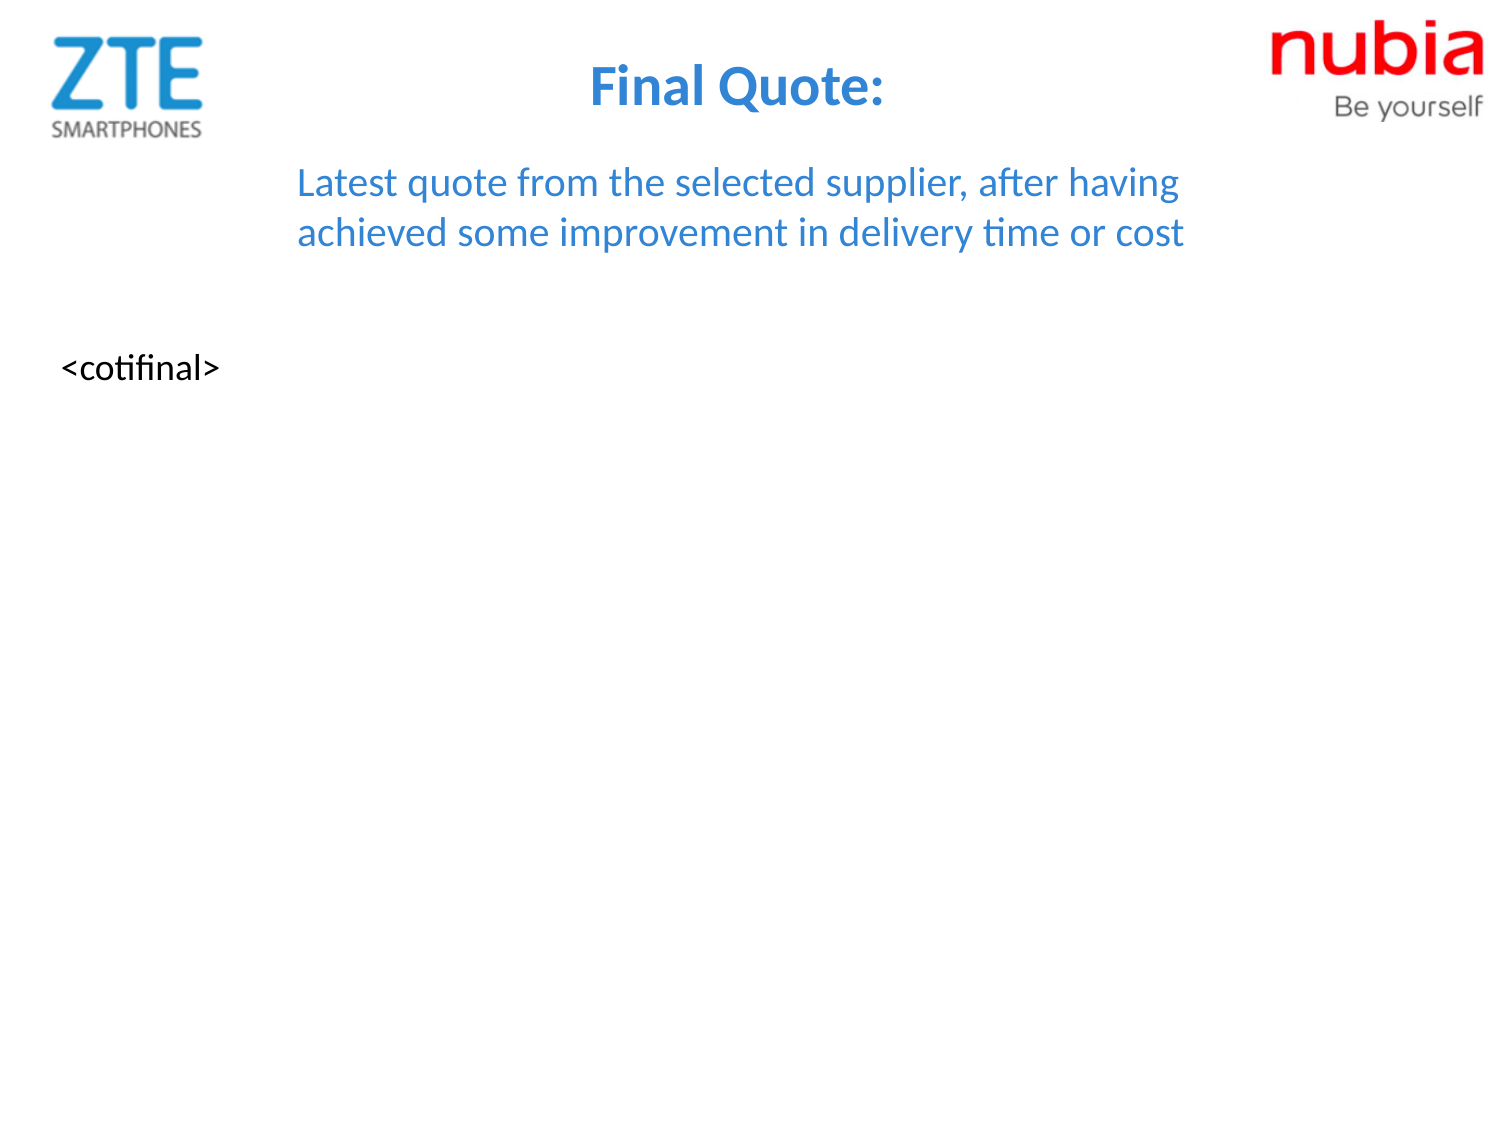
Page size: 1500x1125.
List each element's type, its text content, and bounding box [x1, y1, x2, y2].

picture [12, 18, 218, 147]
text_box Final Quote: [575, 39, 915, 125]
text_box <cotifinal> [46, 335, 1455, 1074]
picture [1262, 18, 1488, 122]
text_box Latest quote from the selected supplier, after having achieved some improvement in delivery time or cost [282, 146, 1310, 262]
